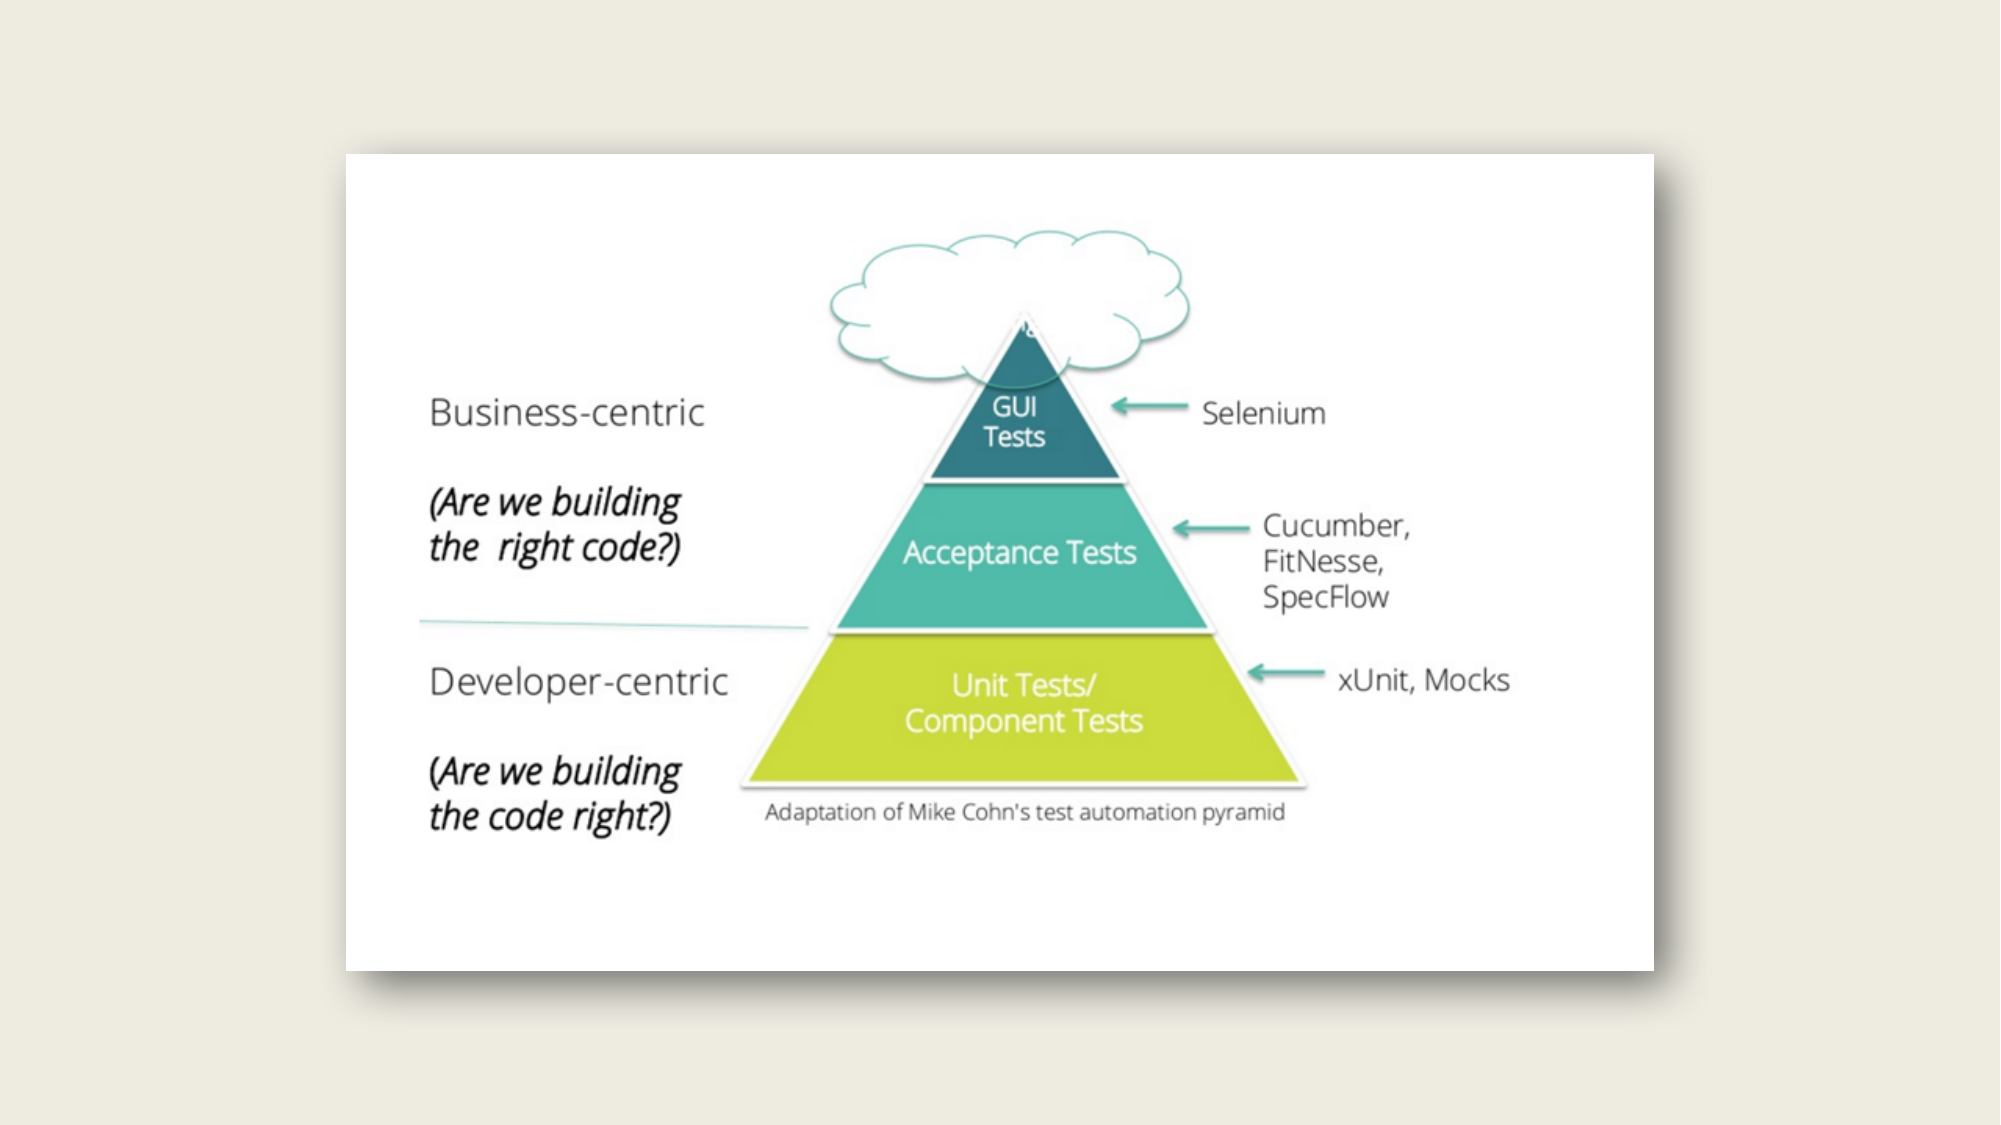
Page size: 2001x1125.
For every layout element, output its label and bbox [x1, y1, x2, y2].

picture [346, 154, 1654, 971]
